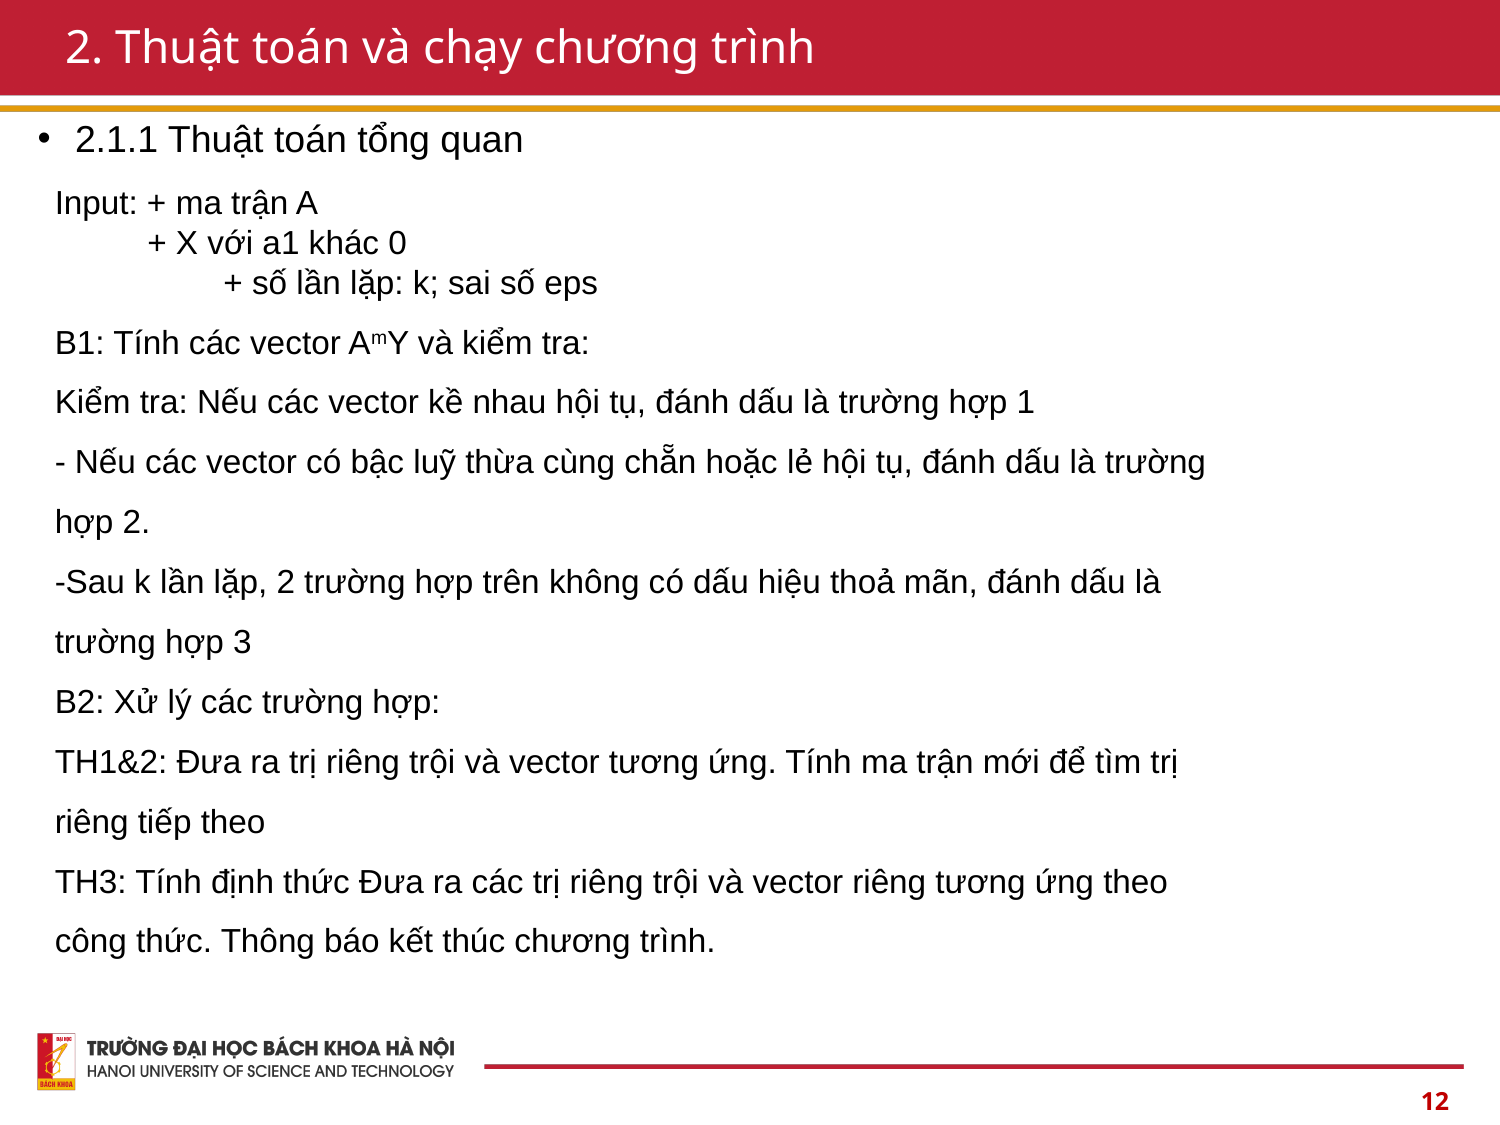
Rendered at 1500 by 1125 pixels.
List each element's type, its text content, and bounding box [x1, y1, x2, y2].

picture [0, 0, 1500, 1125]
slide_number 12 [1126, 1078, 1464, 1125]
title 2. Thuật toán và chạy chương trình [50, 16, 1474, 91]
list 2.1.1 Thuật toán tổng quan [22, 112, 1446, 983]
text_box Input: + ma trận A + X với a1 khác 0 + số lần lặp: k; sai số eps B1: Tính các vector AmY và kiểm tra: Kiểm tra: Nếu các vector kề nhau hội tụ, đánh dấu là trường hợp 1 - Nếu các vector có bậc luỹ thừa cùng chẵn hoặc lẻ hội tụ, đánh dấu là trường hợp 2. -Sau k lần lặp, 2 trường hợp trên không có dấu hiệu thoả mãn, đánh dấu là trường hợp 3 B2: Xử lý các trường hợp: TH1&2: Đưa ra trị riêng trội và vector tương ứng. Tính ma trận mới để tìm trị riêng tiếp theo TH3: Tính định thức Đưa ra các trị riêng trội và vector riêng tương ứng theo công thức. Thông báo kết thúc chương trình. [40, 173, 1254, 967]
